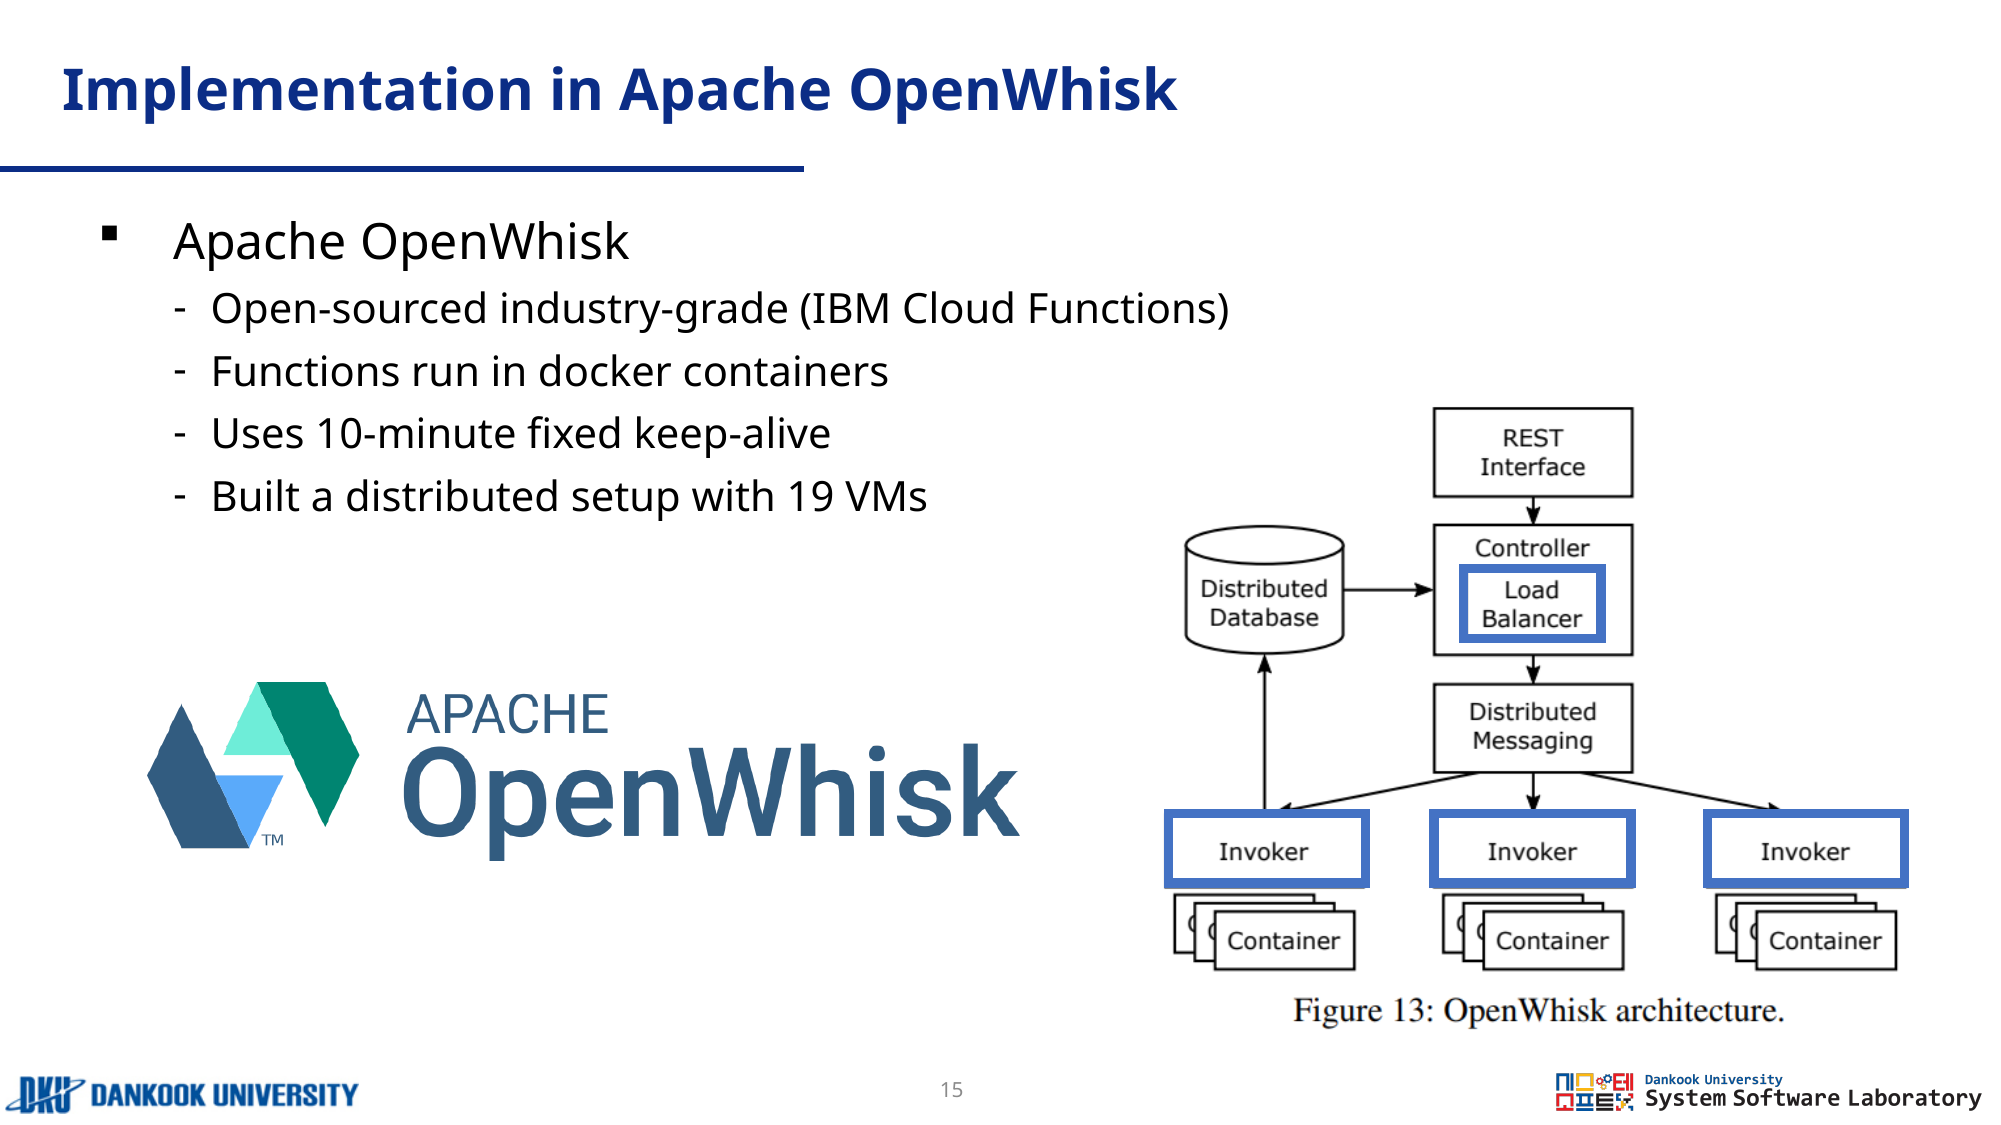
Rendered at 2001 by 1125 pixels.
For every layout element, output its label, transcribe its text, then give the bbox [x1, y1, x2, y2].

list Apache OpenWhisk Open-sourced industry-grade (IBM Cloud Functions) Functions run in docker containers Uses 10-minute fixed keep-alive Built a distributed setup with 19 VMs [83, 201, 1905, 1037]
slide_number 15 [726, 1067, 1177, 1116]
title Implementation in Apache OpenWhisk [47, 36, 1423, 148]
picture [1158, 368, 1917, 1037]
picture [5, 1076, 359, 1114]
picture [1548, 1064, 2001, 1125]
picture [147, 682, 1020, 861]
